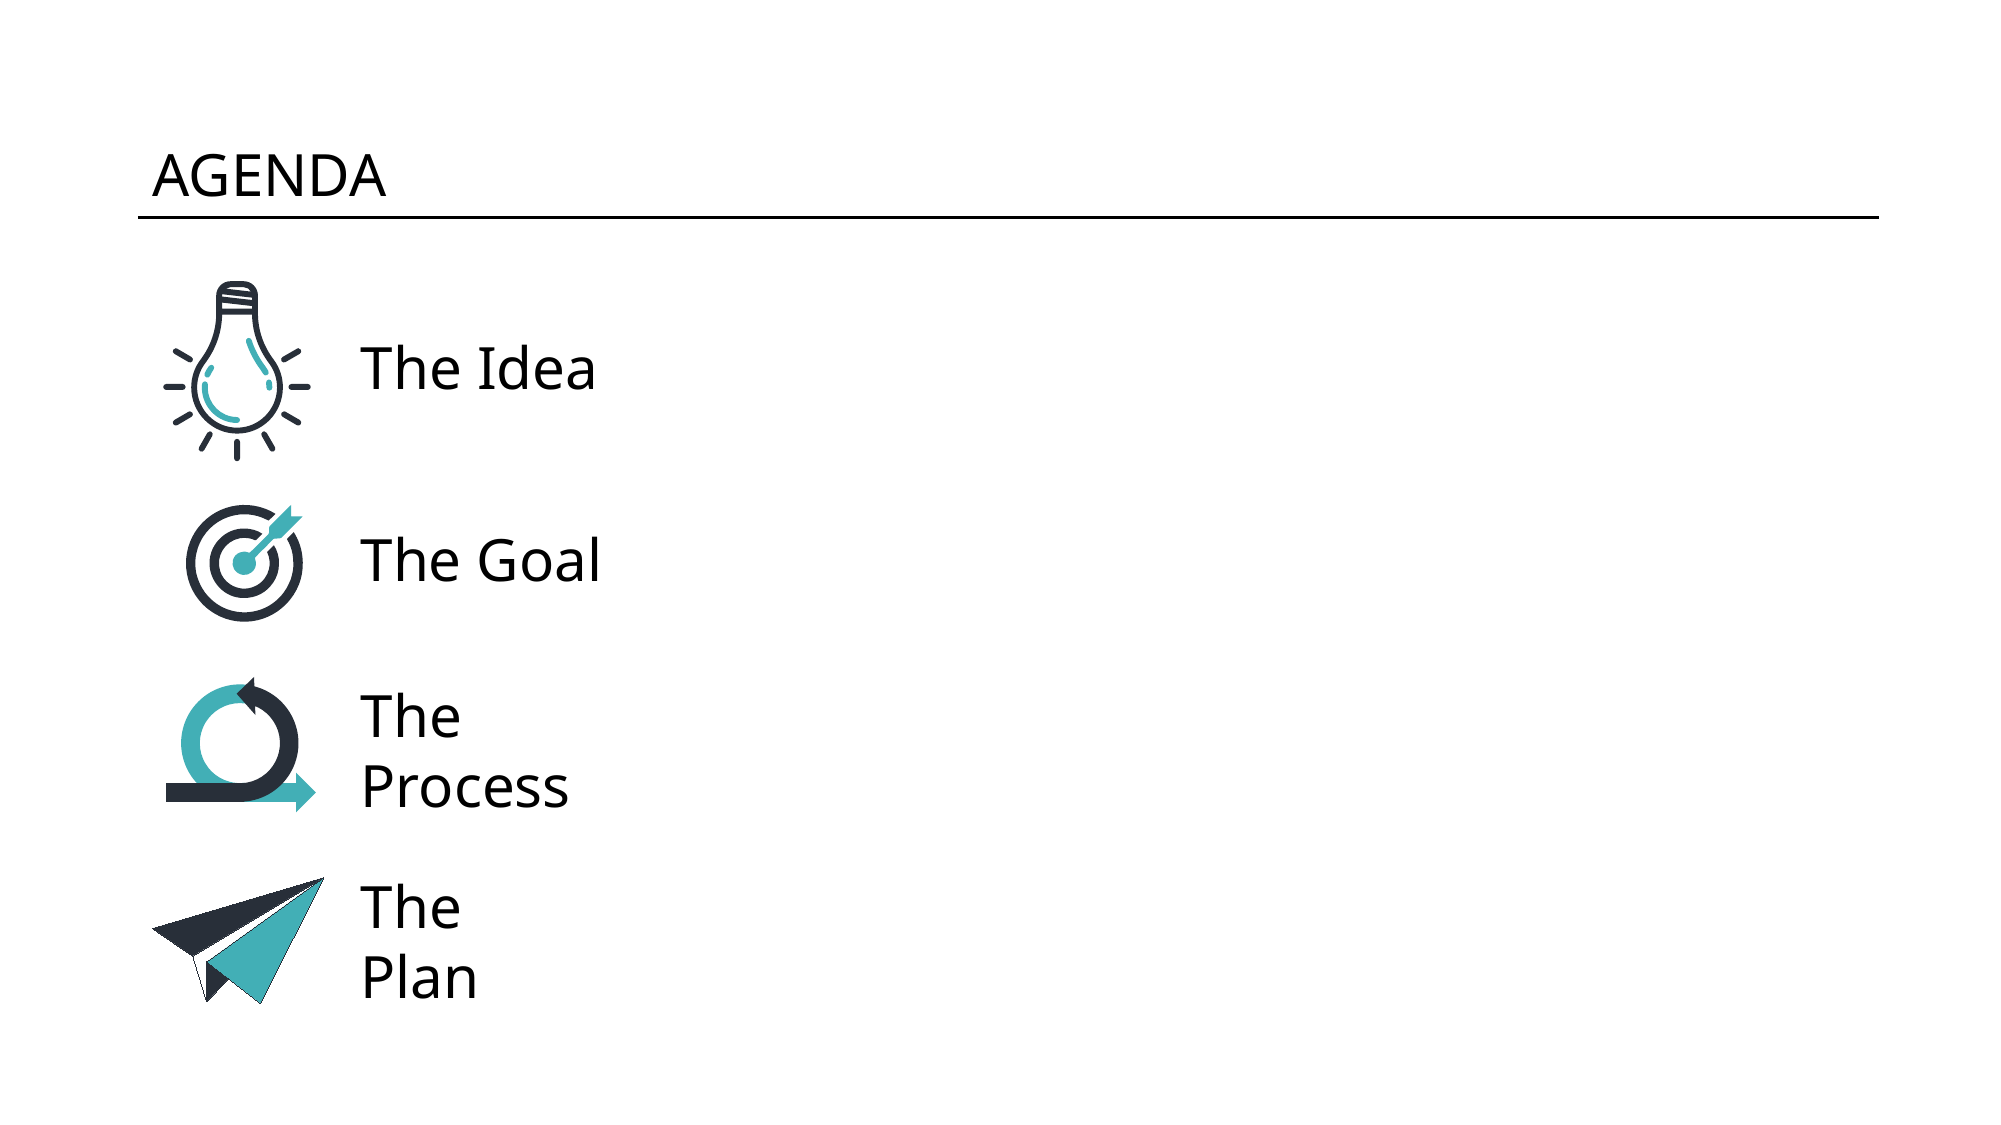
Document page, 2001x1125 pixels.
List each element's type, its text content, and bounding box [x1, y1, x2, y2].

text_box The Process [345, 677, 679, 821]
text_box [152, 877, 324, 1004]
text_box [167, 677, 310, 809]
text_box The Goal [345, 486, 620, 630]
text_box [179, 496, 305, 629]
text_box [163, 281, 311, 462]
text_box AGENDA [137, 128, 1905, 219]
text_box The Plan [345, 868, 598, 1013]
text_box The Idea [345, 294, 808, 438]
